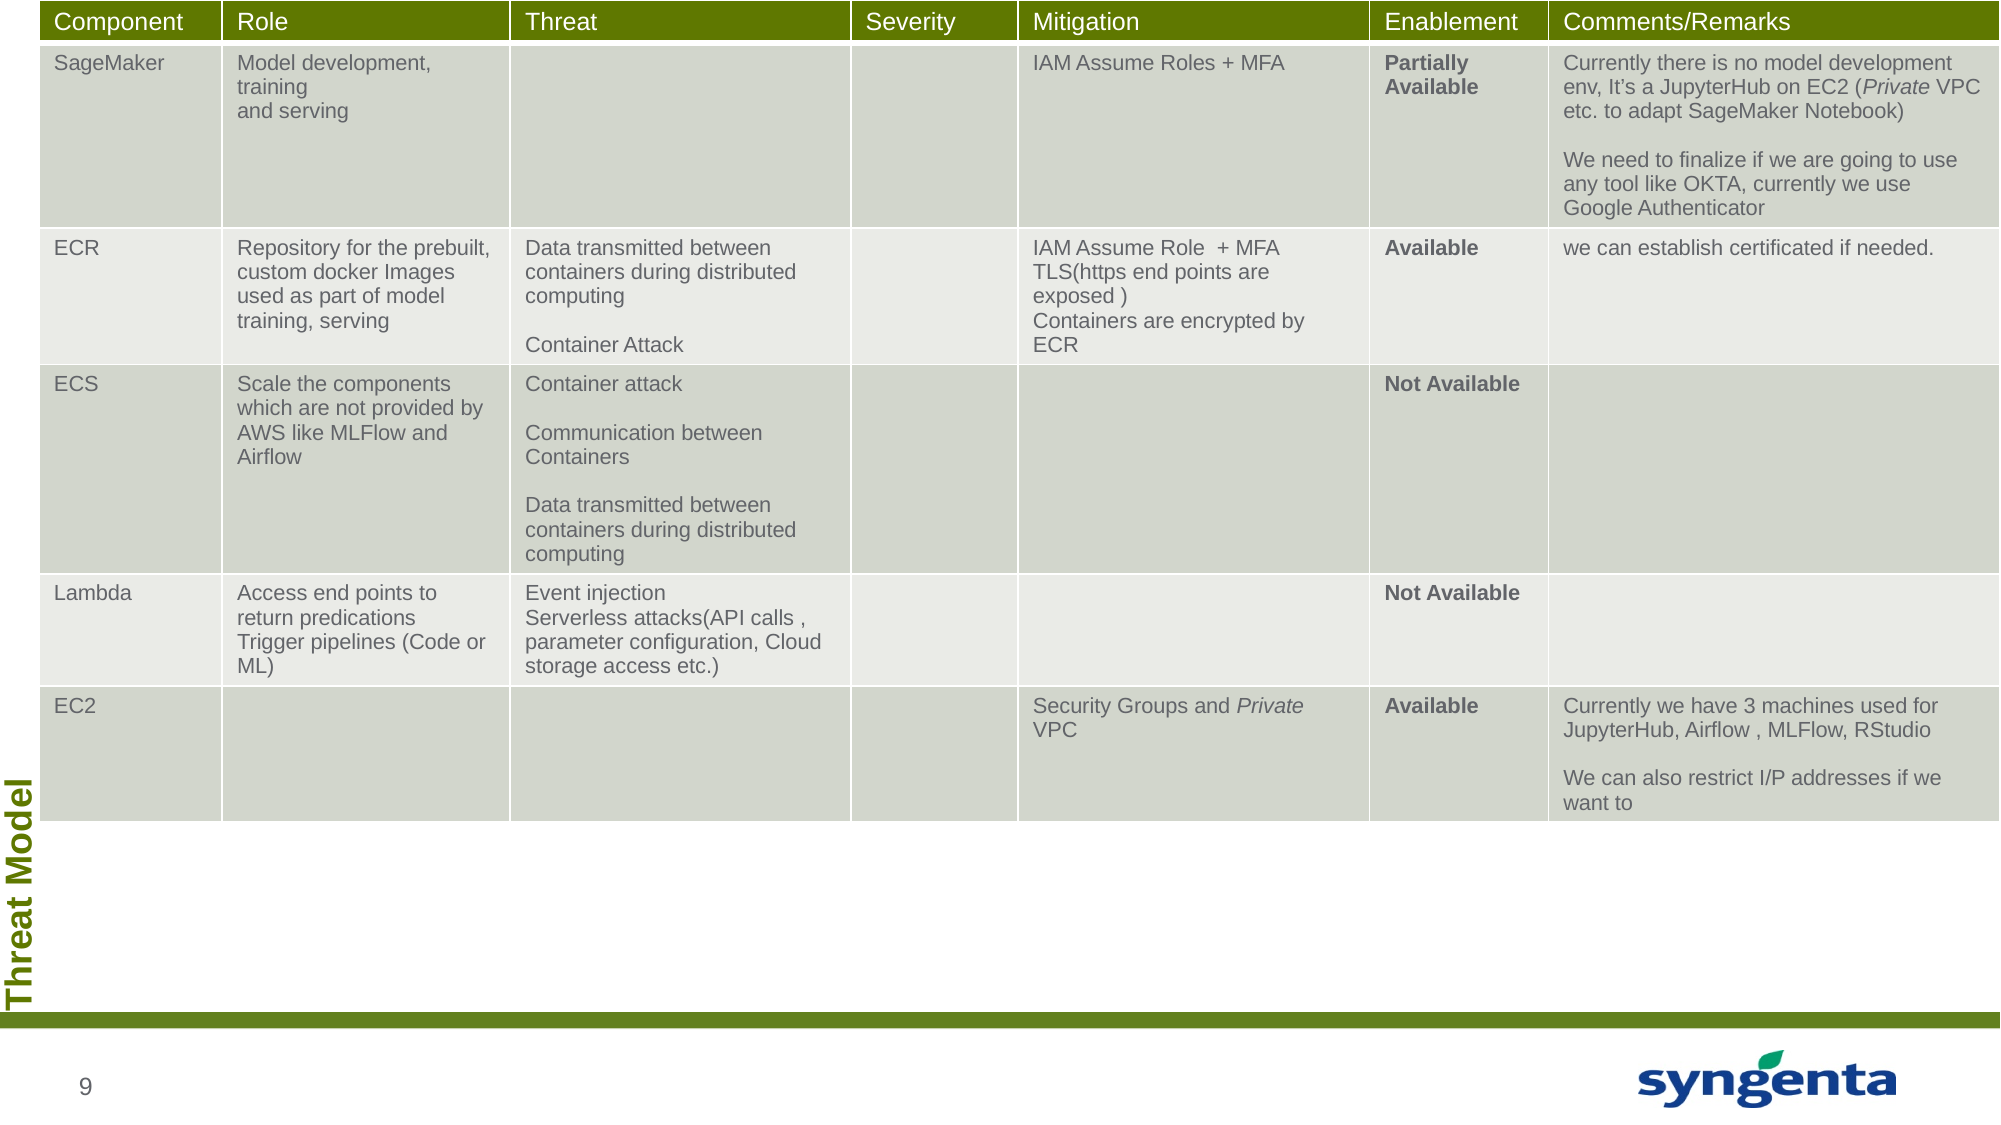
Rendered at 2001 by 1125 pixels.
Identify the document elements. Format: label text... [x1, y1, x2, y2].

table_cell SageMaker [40, 46, 221, 227]
table_cell Currently we have 3 machines used for JupyterHub, Airflow , MLFlow, RStudio We can also restrict I/P addresses if we want to [1549, 687, 1999, 821]
table_cell [852, 575, 1017, 685]
table_header Enablement [1370, 1, 1548, 40]
table_header Role [223, 1, 509, 40]
table_cell Partially Available [1370, 46, 1548, 227]
table_cell IAM Assume Role + MFA TLS(https end points are exposed ) Containers are encrypted by ECR [1019, 229, 1369, 364]
table_cell Not Available [1370, 365, 1548, 573]
table_cell [852, 46, 1017, 227]
table_cell Available [1370, 687, 1548, 821]
table_cell Scale the components which are not provided by AWS like MLFlow and Airflow [223, 365, 509, 573]
table_header Component [40, 1, 221, 40]
table_cell [852, 229, 1017, 364]
table_cell Security Groups and Private VPC [1019, 687, 1369, 821]
table_cell [1549, 365, 1999, 573]
table_cell IAM Assume Roles + MFA [1019, 46, 1369, 227]
table_header Severity [852, 1, 1017, 40]
title Threat Model [0, 18, 40, 1012]
table_cell Currently there is no model development env, It’s a JupyterHub on EC2 (Private VPC etc. to adapt SageMaker Notebook) We need to finalize if we are going to use any tool like OKTA, currently we use Google Authenticator [1549, 46, 1999, 227]
table_cell ECS [40, 365, 221, 573]
table_cell [223, 687, 509, 821]
table_cell Available [1370, 229, 1548, 364]
table_cell [1549, 575, 1999, 685]
table_cell [511, 46, 850, 227]
table_cell Data transmitted between containers during distributed computing Container Attack [511, 229, 850, 364]
table_cell Container attack Communication between Containers Data transmitted between containers during distributed computing [511, 365, 850, 573]
table_header Mitigation [1019, 1, 1369, 40]
table_header Comments/Remarks [1549, 1, 1999, 40]
table_cell [1019, 365, 1369, 573]
table_cell EC2 [40, 687, 221, 821]
table_cell [1019, 575, 1369, 685]
table_cell Repository for the prebuilt, custom docker Images used as part of model training, serving [223, 229, 509, 364]
table_cell Not Available [1370, 575, 1548, 685]
table_cell Model development, training and serving [223, 46, 509, 227]
table_cell Event injection Serverless attacks(API calls , parameter configuration, Cloud storage access etc.) [511, 575, 850, 685]
table_cell [852, 365, 1017, 573]
picture [0, 1012, 2000, 1125]
table_cell Access end points to return predications Trigger pipelines (Code or ML) [223, 575, 509, 685]
table_cell [852, 687, 1017, 821]
table_cell we can establish certificated if needed. [1549, 229, 1999, 364]
table_cell Lambda [40, 575, 221, 685]
table_header Threat [511, 1, 850, 40]
table_cell [511, 687, 850, 821]
table_cell ECR [40, 229, 221, 364]
